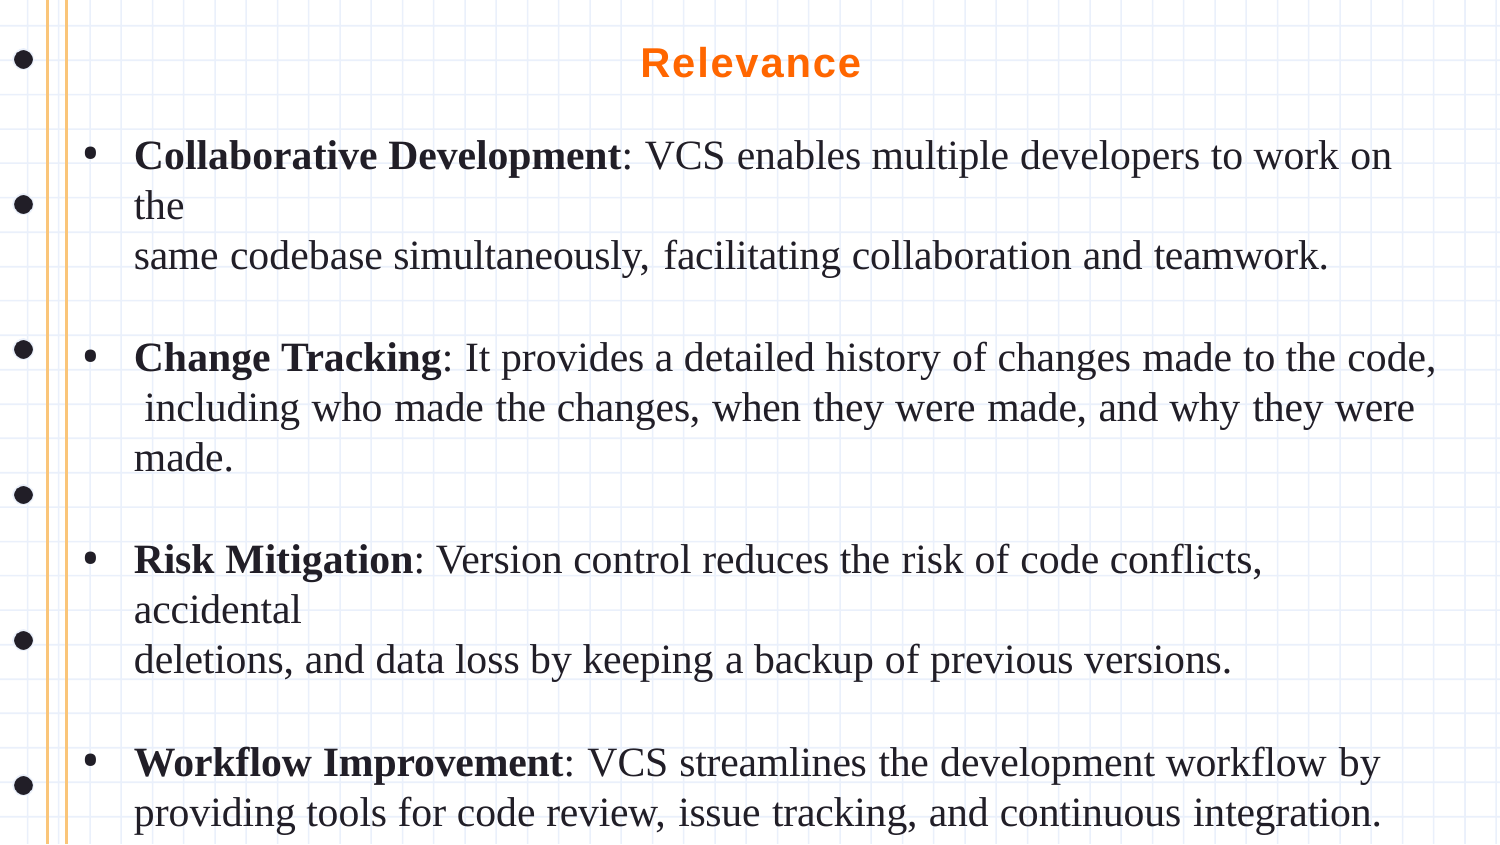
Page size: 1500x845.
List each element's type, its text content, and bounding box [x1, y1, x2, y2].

picture [12, 629, 34, 651]
picture [12, 193, 34, 215]
picture [12, 774, 34, 796]
picture [12, 48, 34, 70]
picture [12, 338, 34, 360]
picture [12, 484, 34, 505]
text_box Relevance Collaborative Development: VCS enables multiple developers to work on the same codebase simultaneously, facilitating collaboration and teamwork. Change Tracking: It provides a detailed history of changes made to the code, including who made the changes, when they were made, and why they were made. Risk Mitigation: Version control reduces the risk of code conflicts, accidental deletions, and data loss by keeping a backup of previous versions. Workflow Improvement: VCS streamlines the development workflow by providing tools for code review, issue tracking, and continuous integration. [79, 7, 1452, 835]
